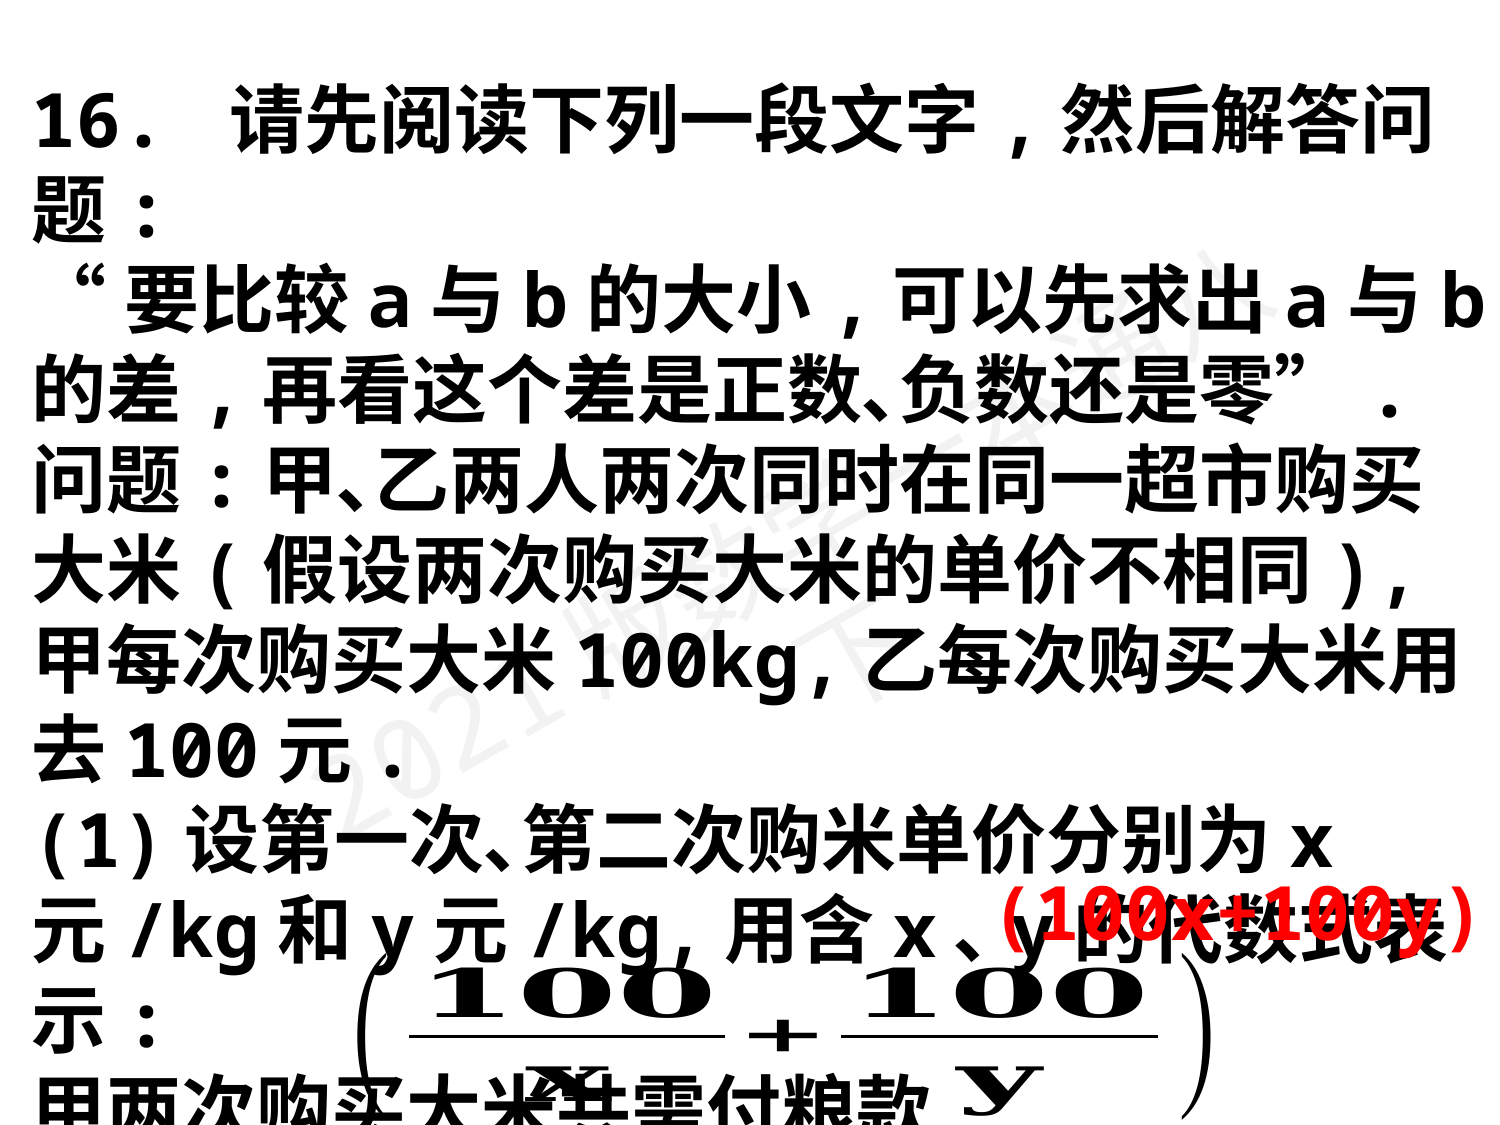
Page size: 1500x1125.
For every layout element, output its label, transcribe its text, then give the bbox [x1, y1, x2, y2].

text_box (100x+100y) [975, 858, 1500, 963]
text_box 16. 请先阅读下列一段文字,然后解答问题: “要比较a与b的大小,可以先求出a与b的差,再看这个差是正数､负数还是零”. 问题:甲､乙两人两次同时在同一超市购买大米(假设两次购买大米的单价不相同),甲每次购买大米100kg,乙每次购买大米用去100元. (1)设第一次､第二次购米单价分别为x元/kg和y元/kg,用含x､y的代数式表示: 甲两次购买大米共需付粮款____________ 元,乙两次共购买____________kg大米. [16, 65, 1500, 1125]
